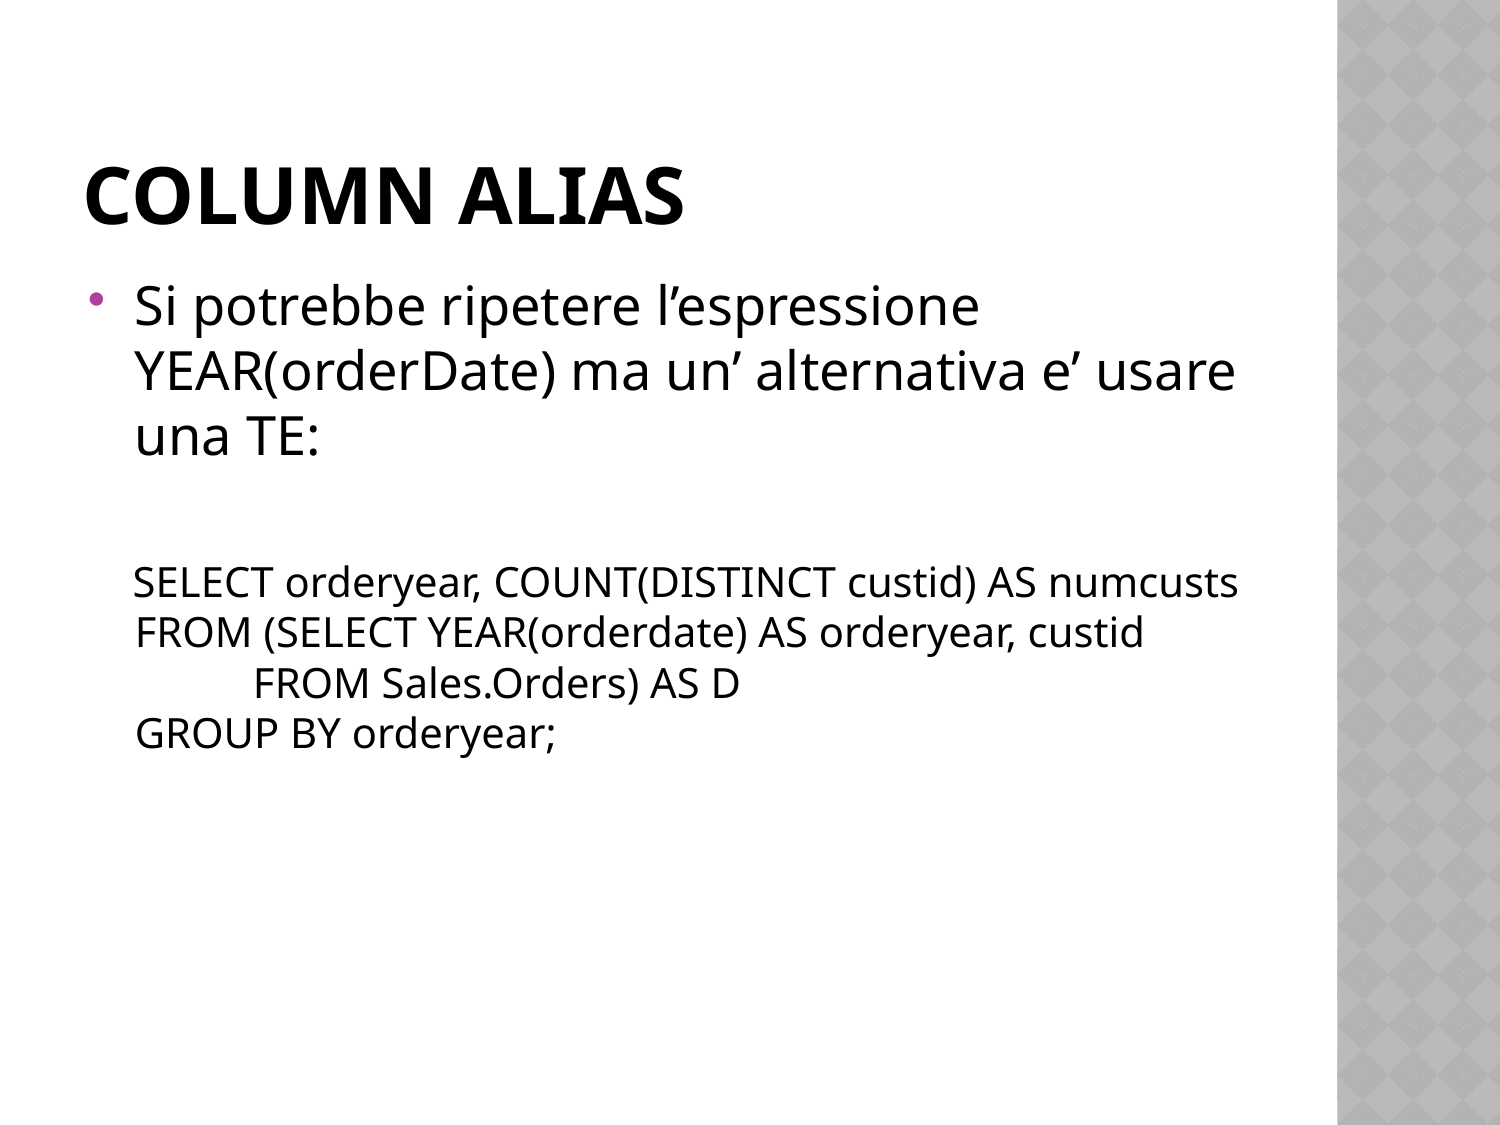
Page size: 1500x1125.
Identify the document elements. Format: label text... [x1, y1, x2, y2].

title Column alias [75, 52, 1263, 240]
list Si potrebbe ripetere l’espressione YEAR(orderDate) ma un’ alternativa e’ usare una TE: SELECT orderyear, COUNT(DISTINCT custid) AS numcusts FROM (SELECT YEAR(orderdate) AS orderyear, custid FROM Sales.Orders) AS D GROUP BY orderyear; [75, 264, 1263, 1059]
